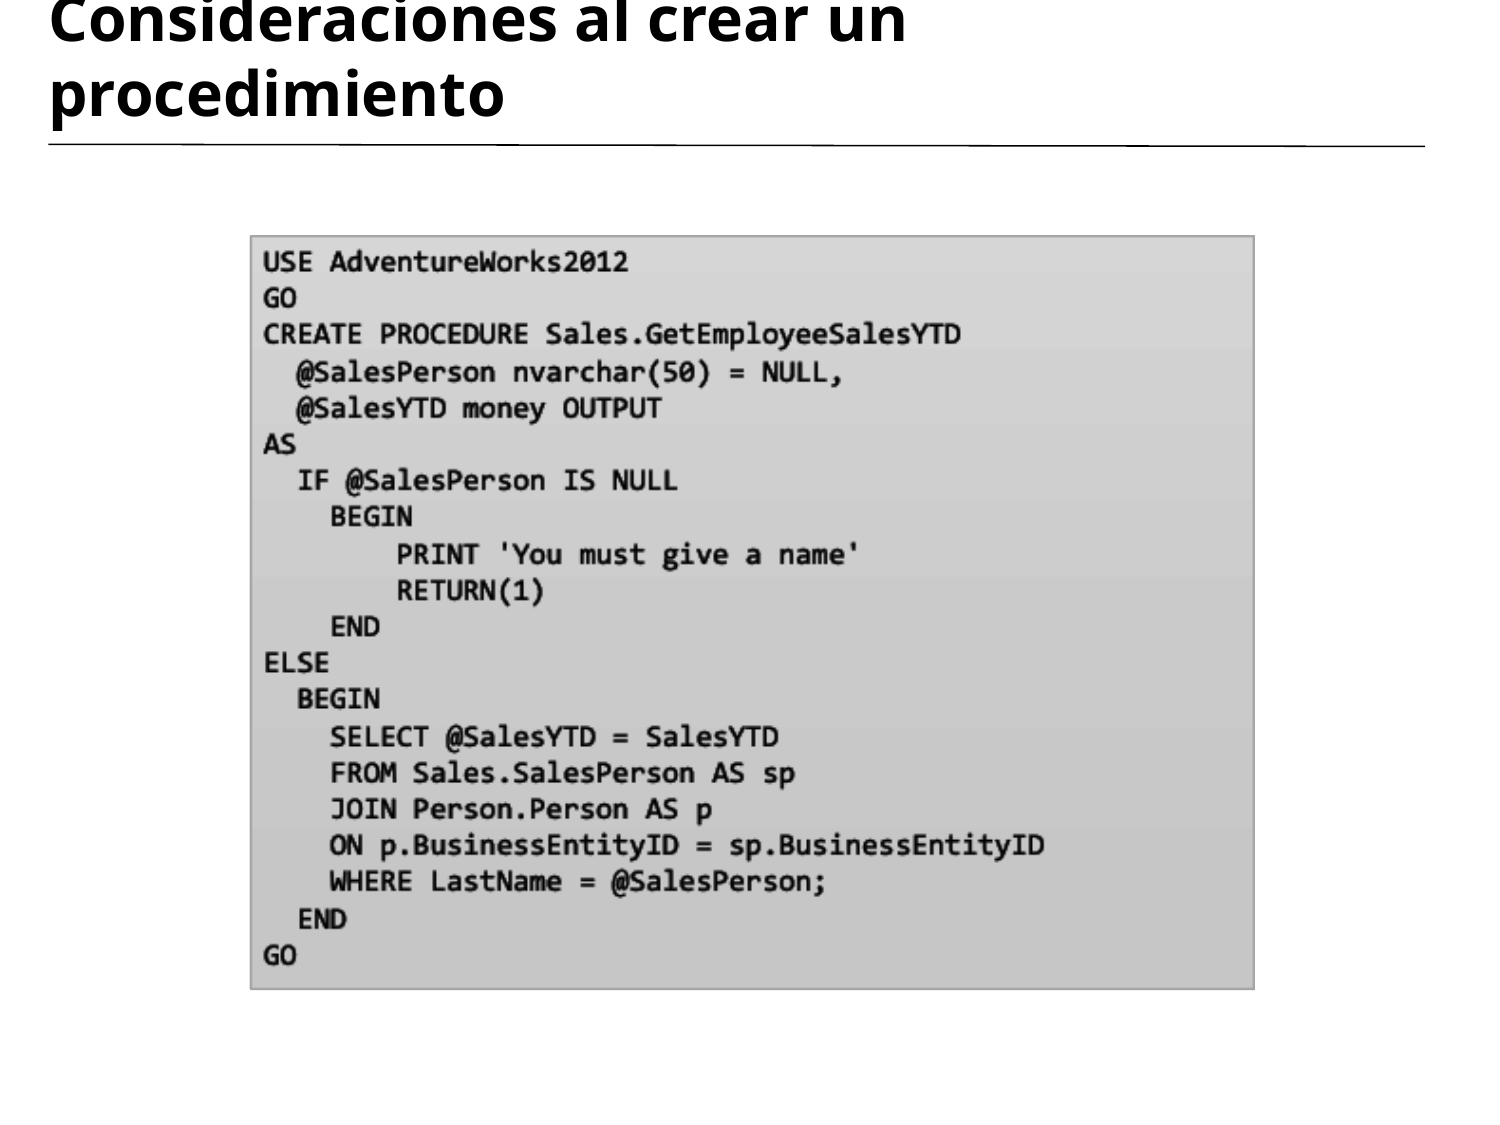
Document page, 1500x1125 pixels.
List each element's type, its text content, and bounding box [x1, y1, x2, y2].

title Consideraciones al crear un procedimiento [33, 32, 1384, 145]
picture [244, 234, 1255, 993]
